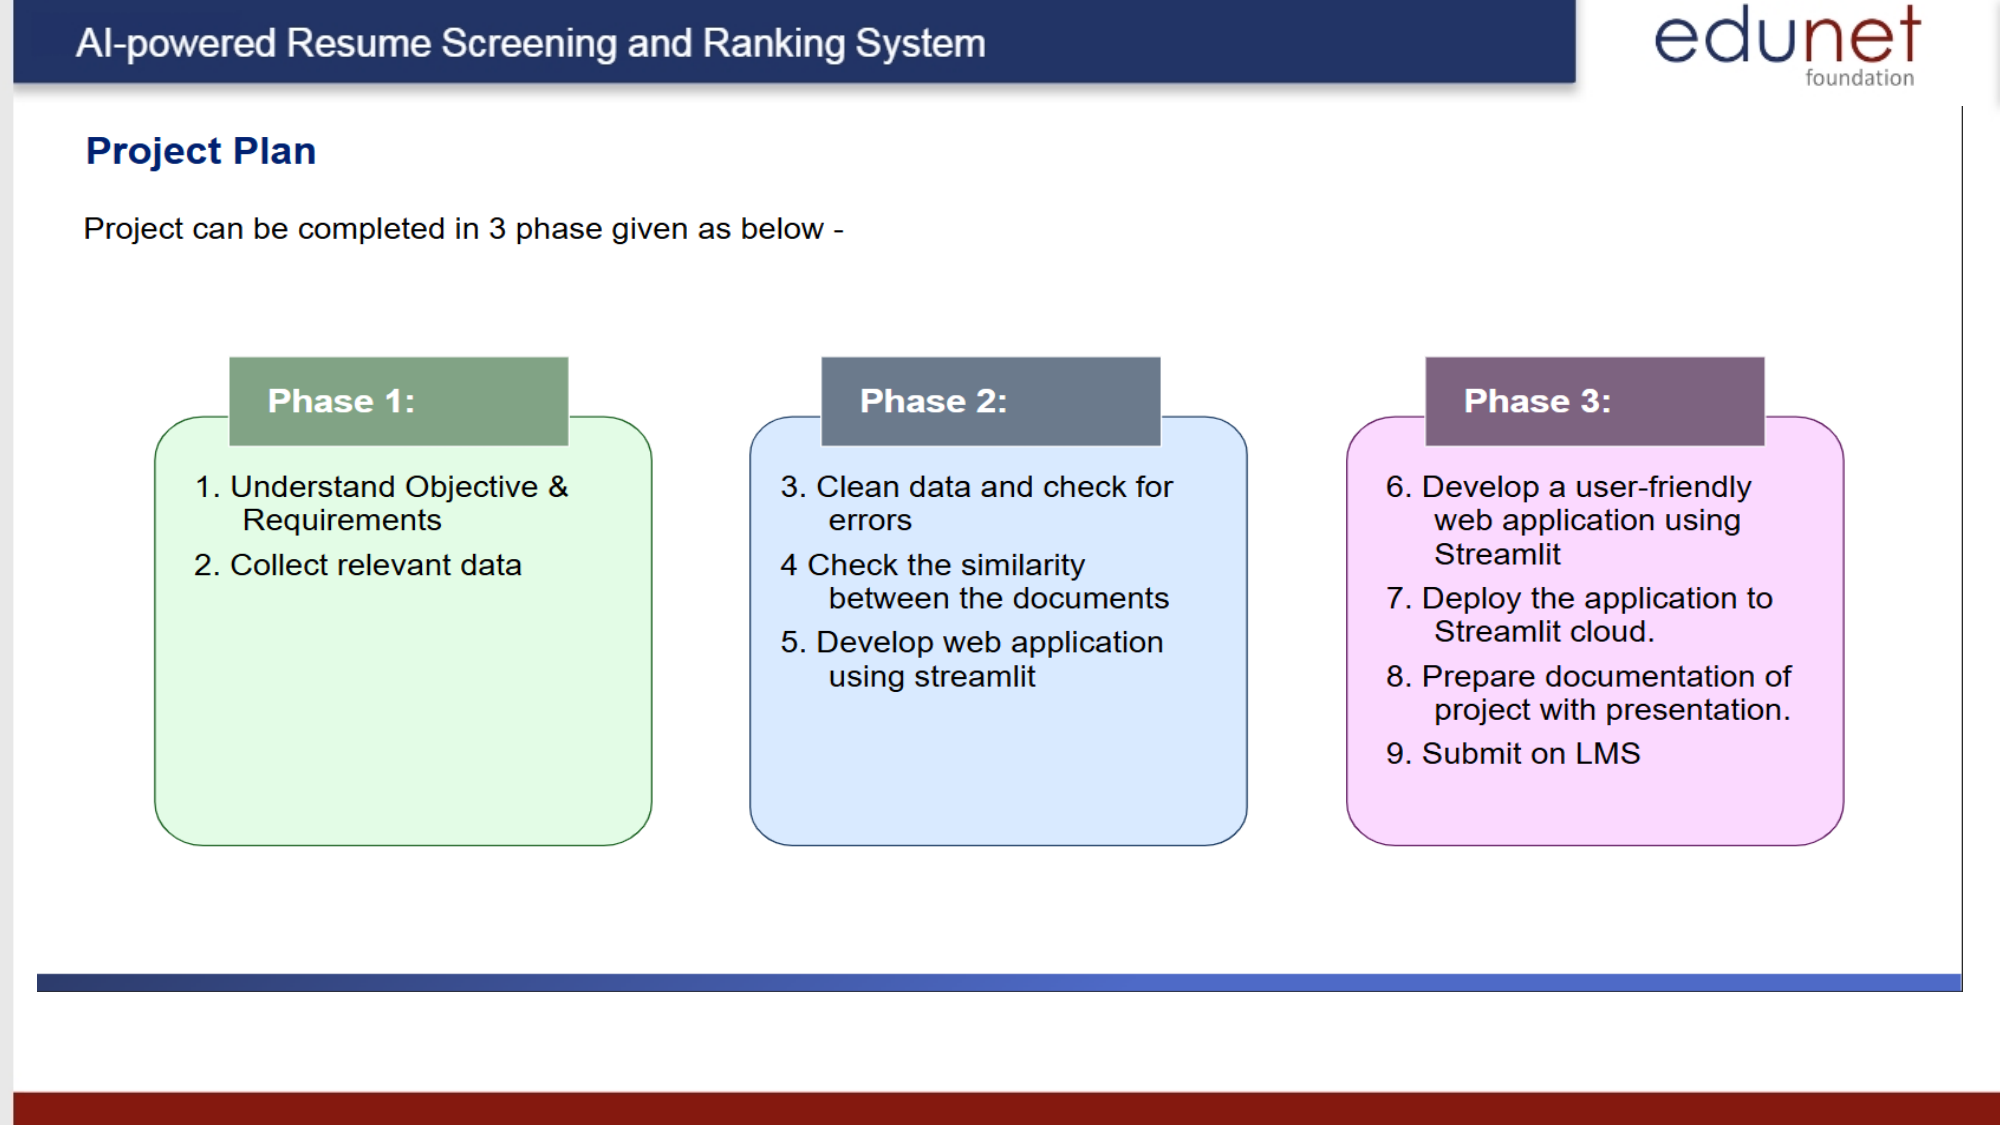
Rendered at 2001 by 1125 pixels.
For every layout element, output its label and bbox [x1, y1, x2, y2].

picture [36, 103, 1963, 1019]
list [0, 0, 2000, 1125]
